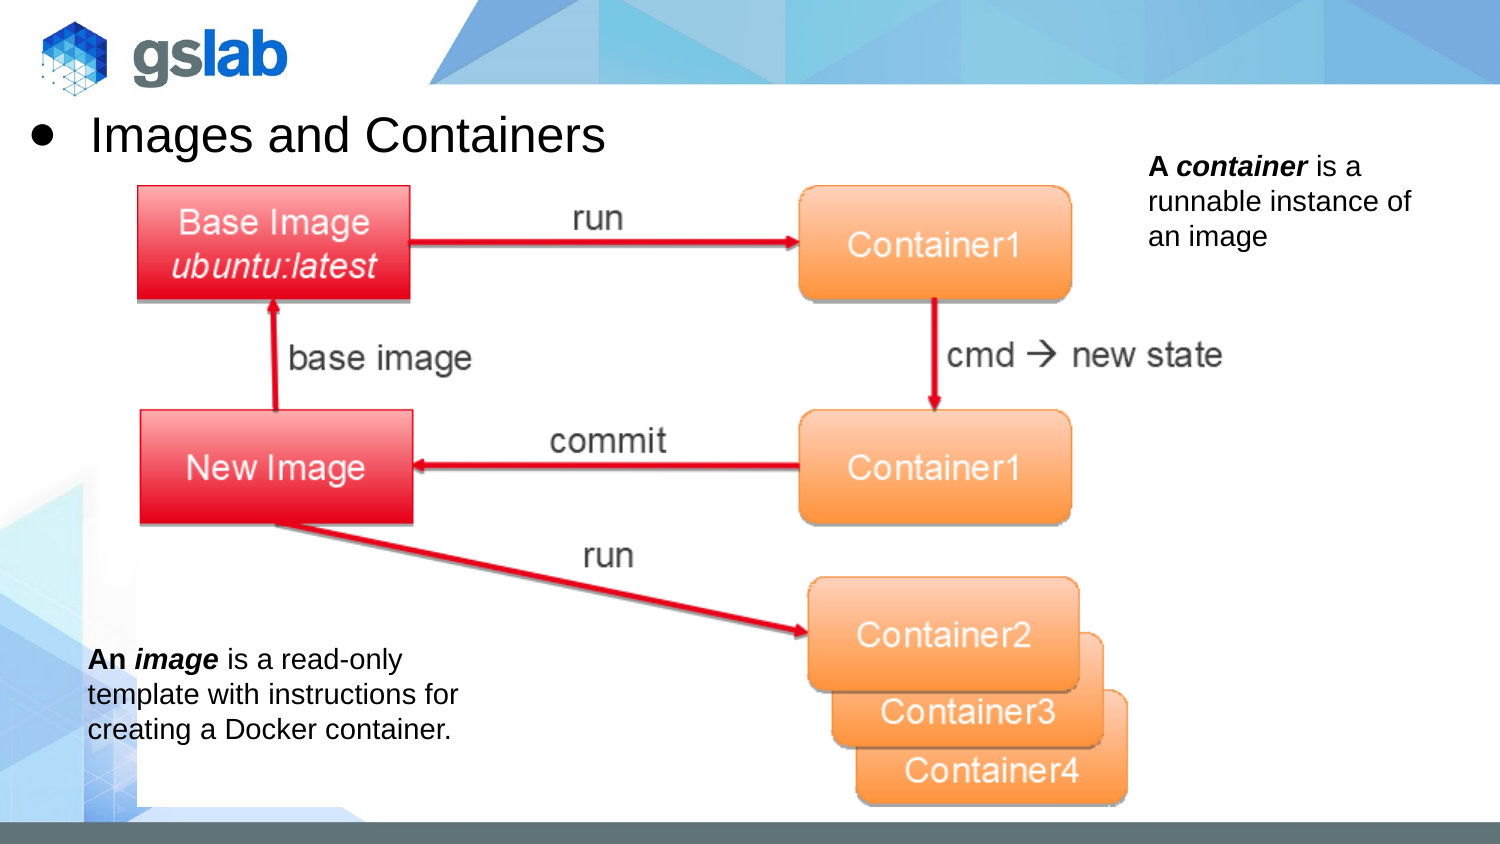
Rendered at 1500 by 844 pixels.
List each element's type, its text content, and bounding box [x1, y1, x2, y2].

text_box A container is a runnable instance of an image [1133, 132, 1461, 272]
picture [0, 0, 1500, 844]
text_box An image is a read-only template with instructions for creating a Docker container. [72, 624, 132, 769]
text_box Images and Containers [0, 91, 865, 173]
